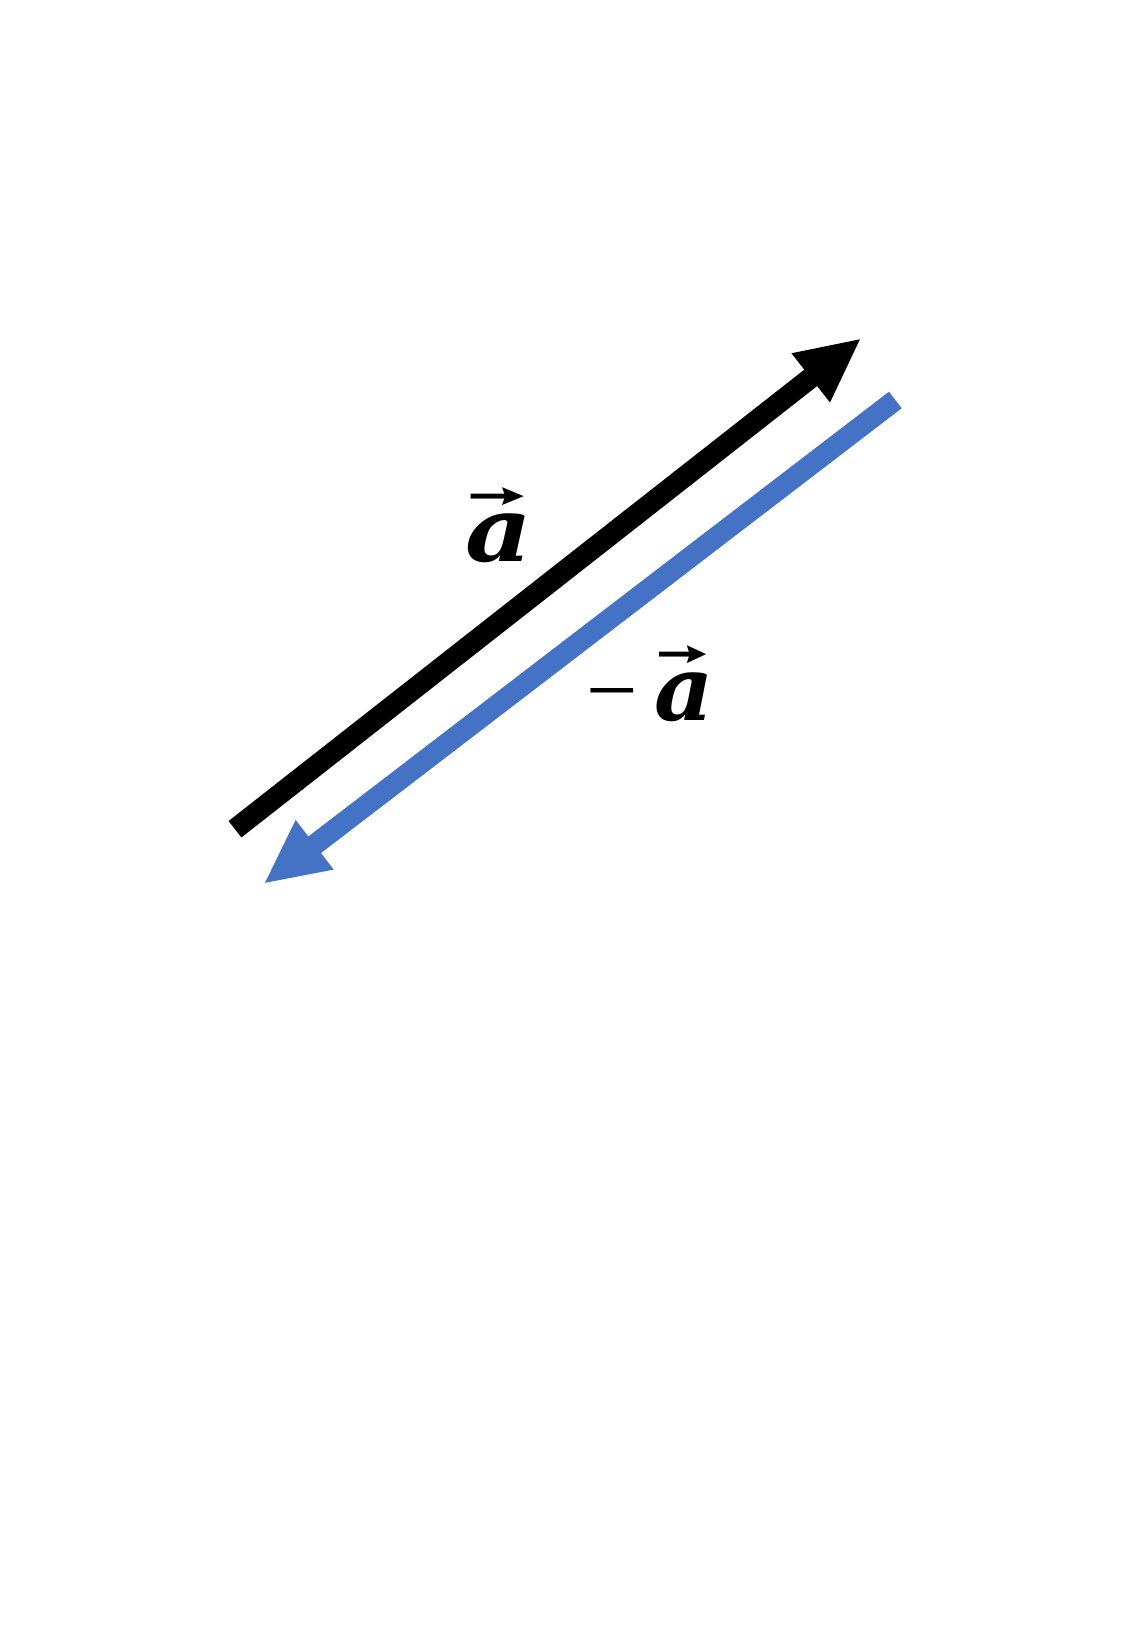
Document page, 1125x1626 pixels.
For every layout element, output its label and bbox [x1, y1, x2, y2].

text_box [264, 399, 896, 883]
text_box [234, 339, 860, 830]
